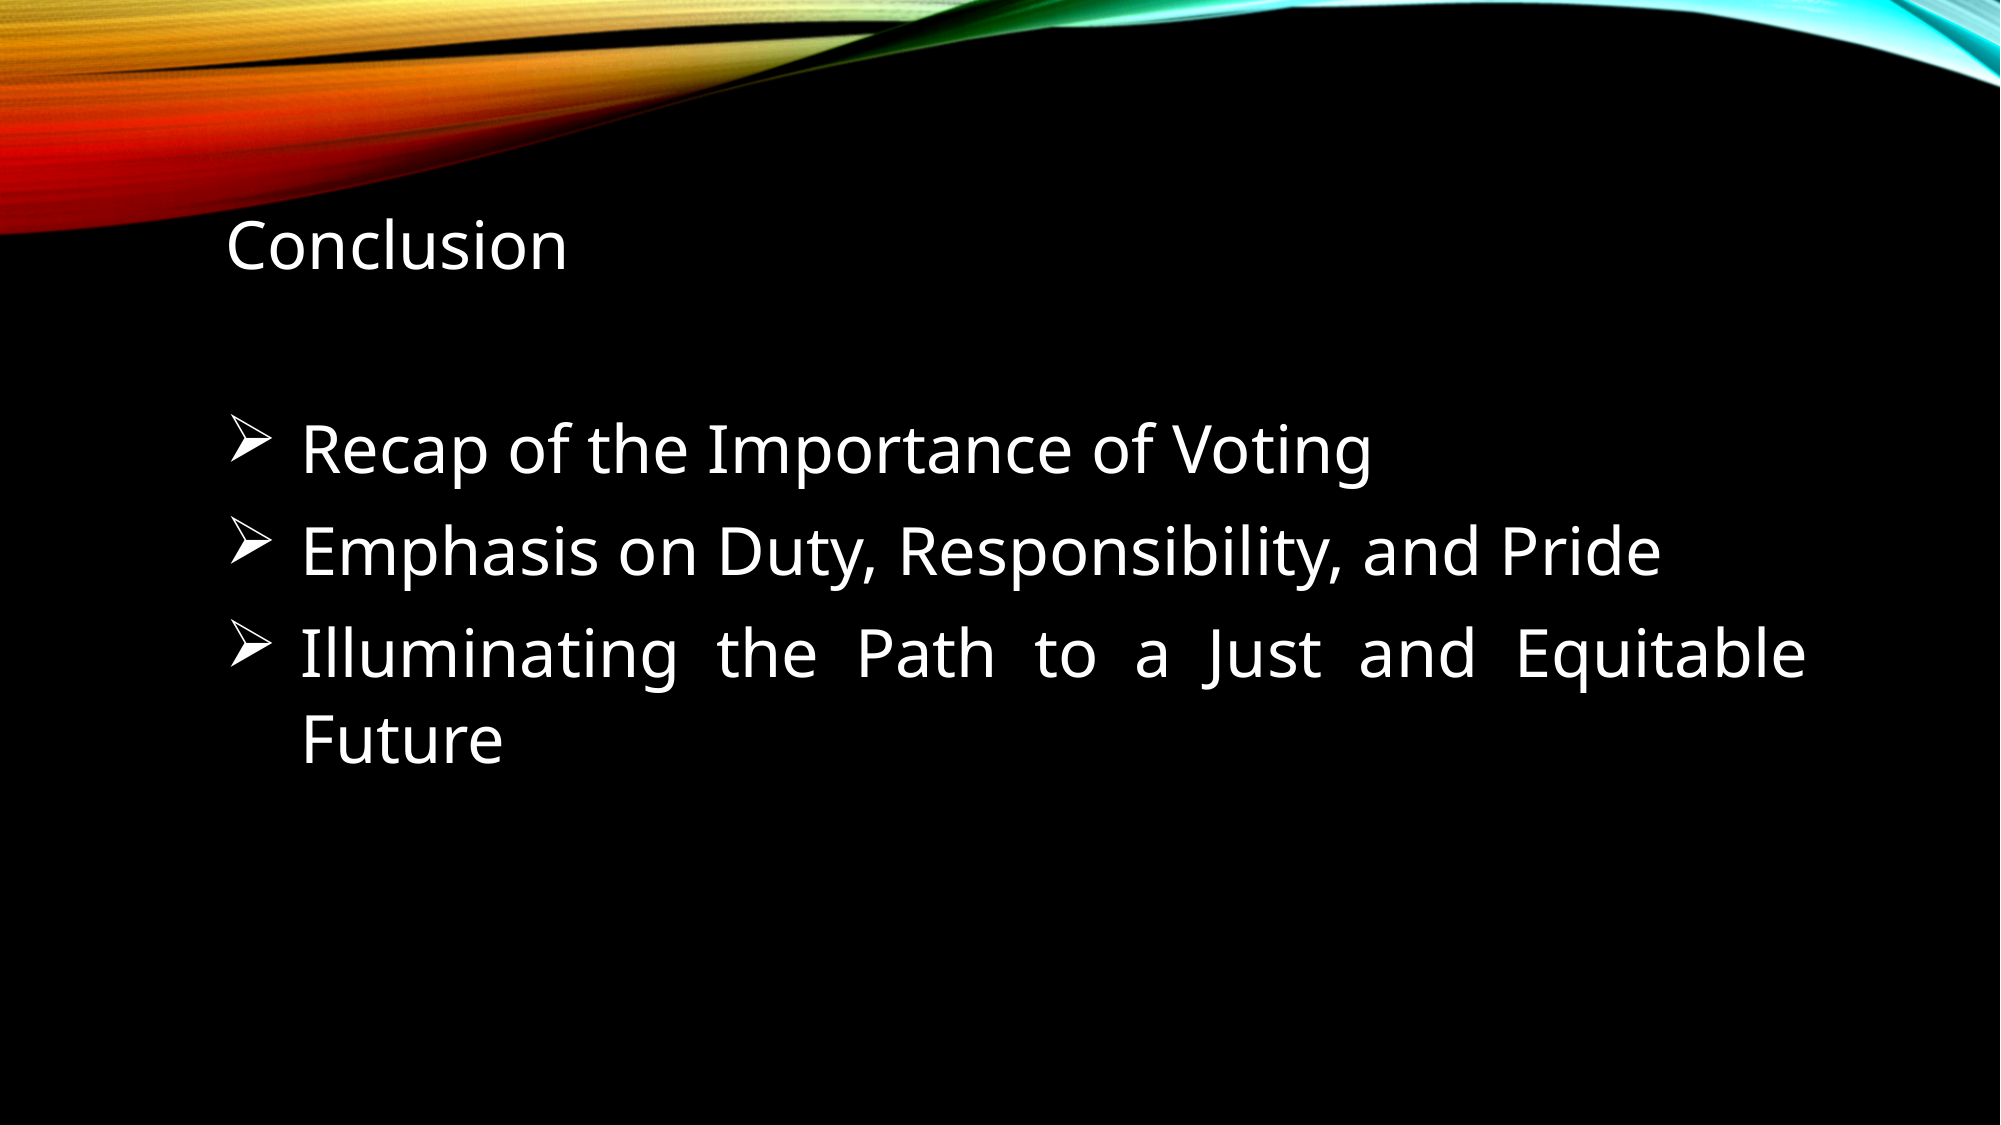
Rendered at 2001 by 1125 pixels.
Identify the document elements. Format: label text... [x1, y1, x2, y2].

picture [0, 0, 2000, 237]
text_box Conclusion Recap of the Importance of Voting Emphasis on Duty, Responsibility, and Pride Illuminating the Path to a Just and Equitable Future [210, 189, 1825, 785]
